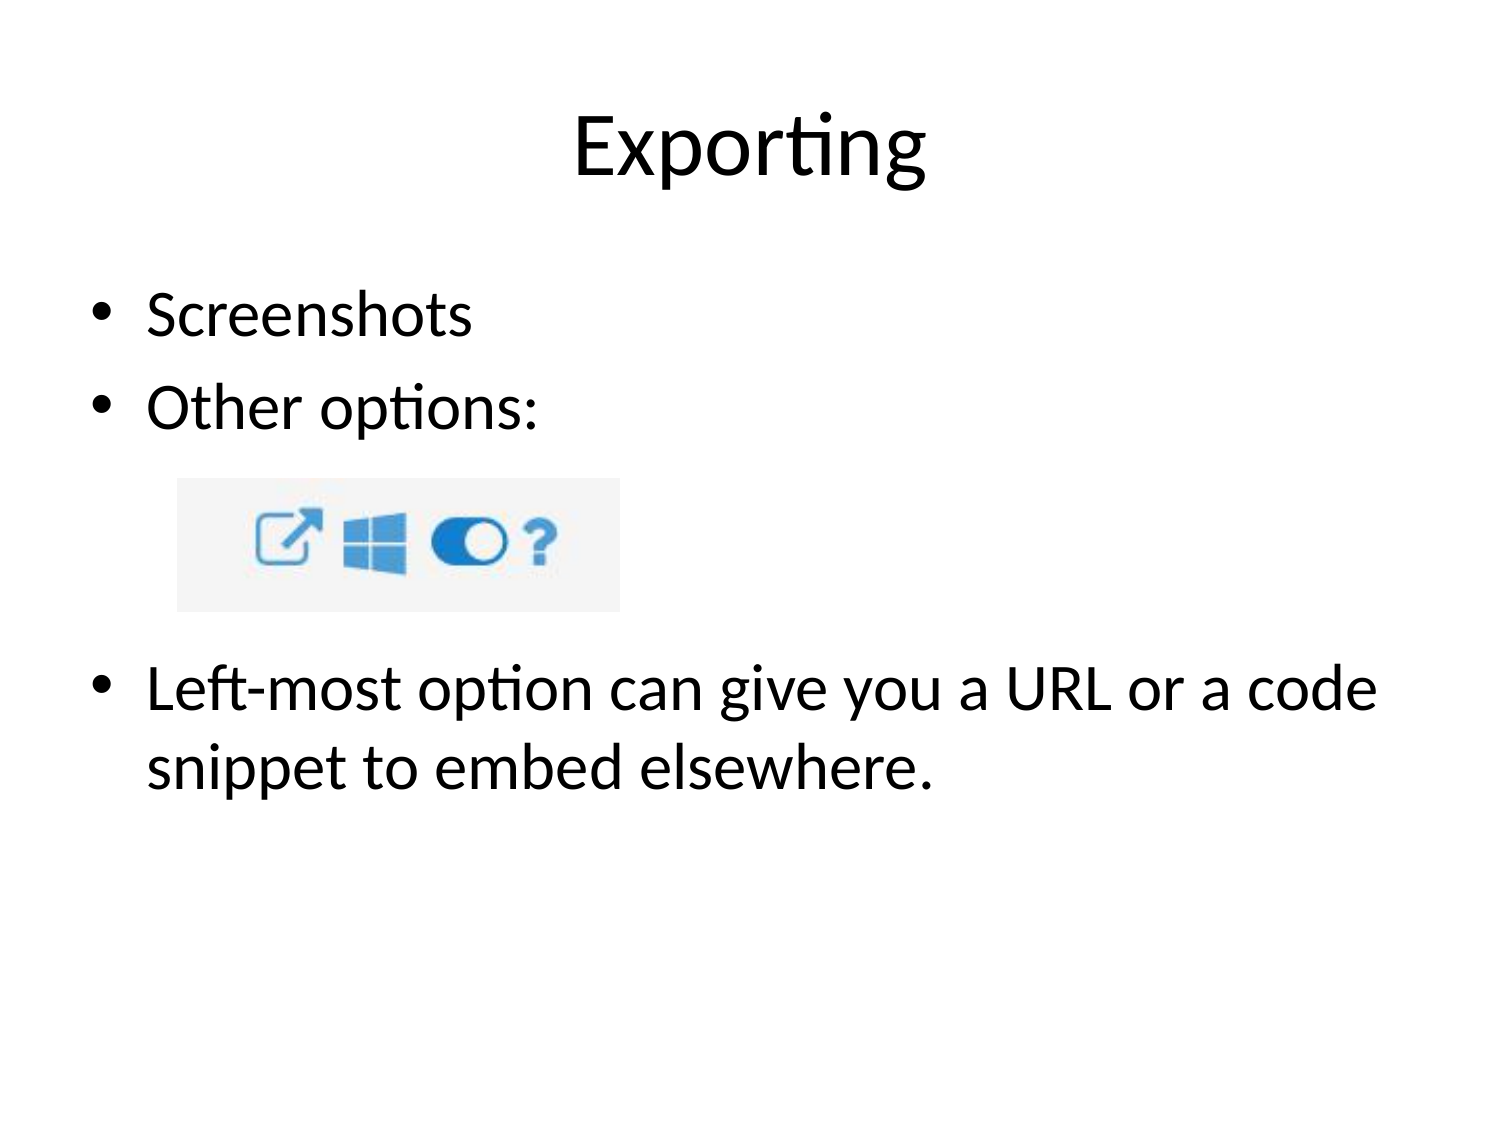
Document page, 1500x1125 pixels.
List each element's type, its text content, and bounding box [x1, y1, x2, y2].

picture [177, 478, 620, 613]
list Screenshots Other options: Left-most option can give you a URL or a code snippet to embed elsewhere. [75, 262, 1425, 1005]
title Exporting [75, 45, 1425, 233]
